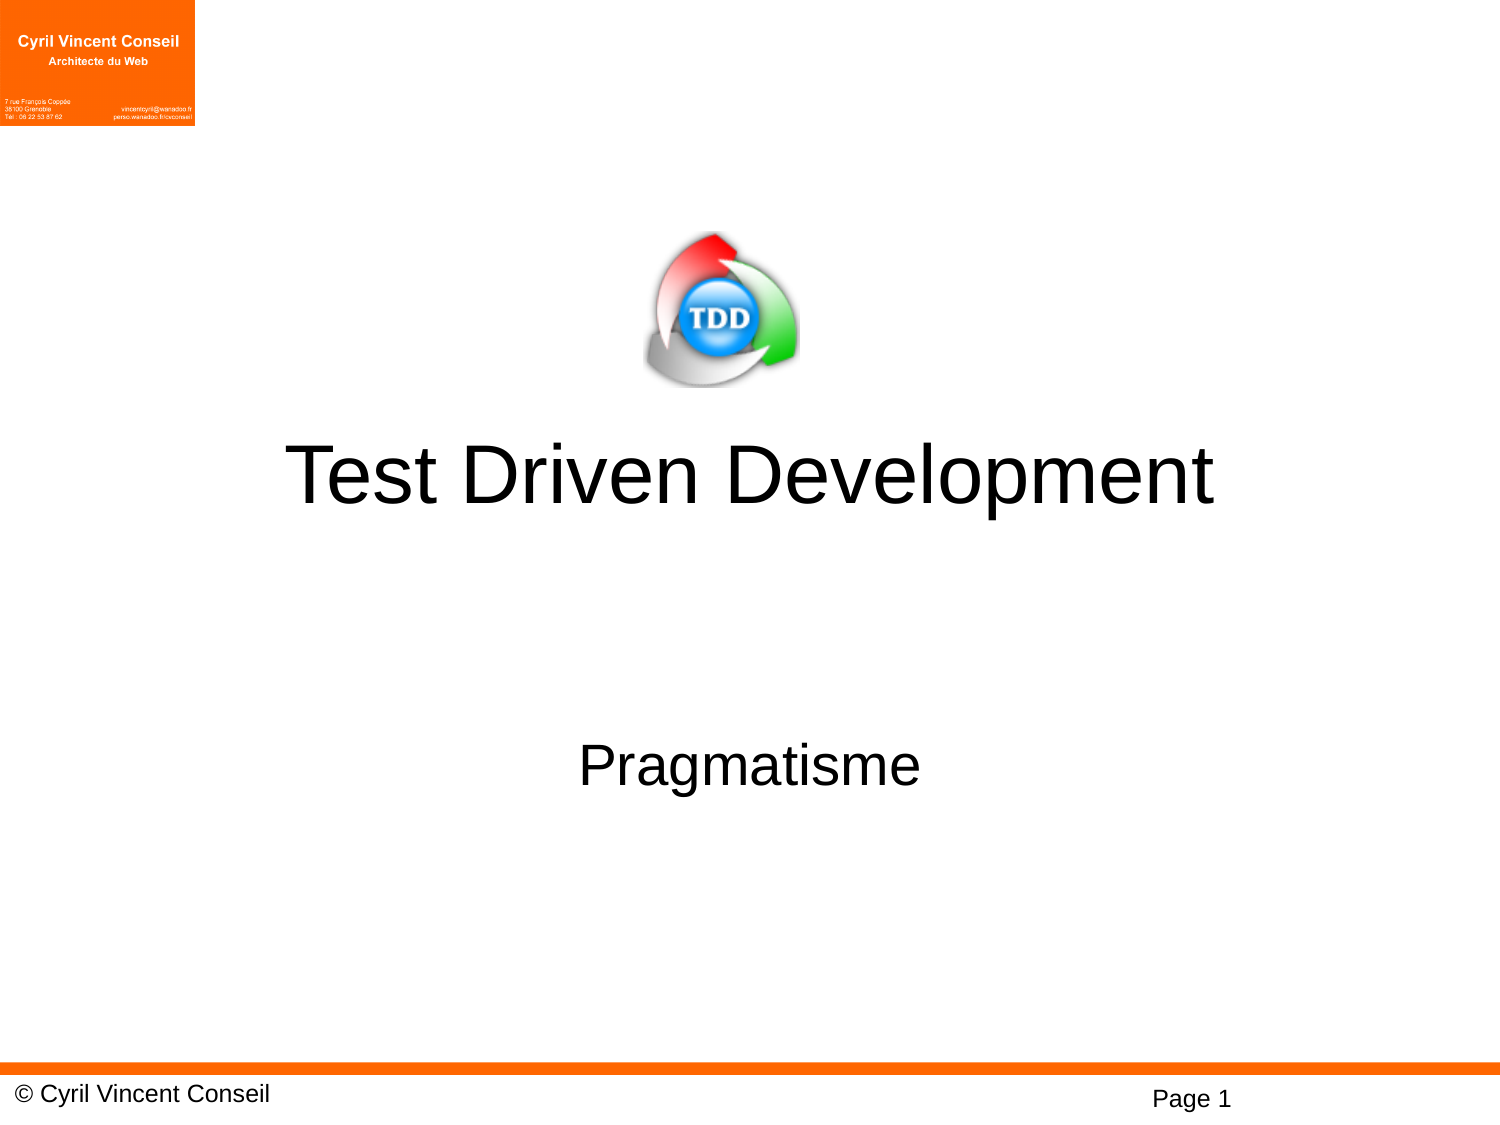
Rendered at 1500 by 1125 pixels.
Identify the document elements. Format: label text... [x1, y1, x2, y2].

picture [643, 231, 801, 389]
picture [0, 0, 195, 126]
title Test Driven Development [112, 349, 1388, 591]
subtitle Pragmatisme [225, 637, 1275, 925]
